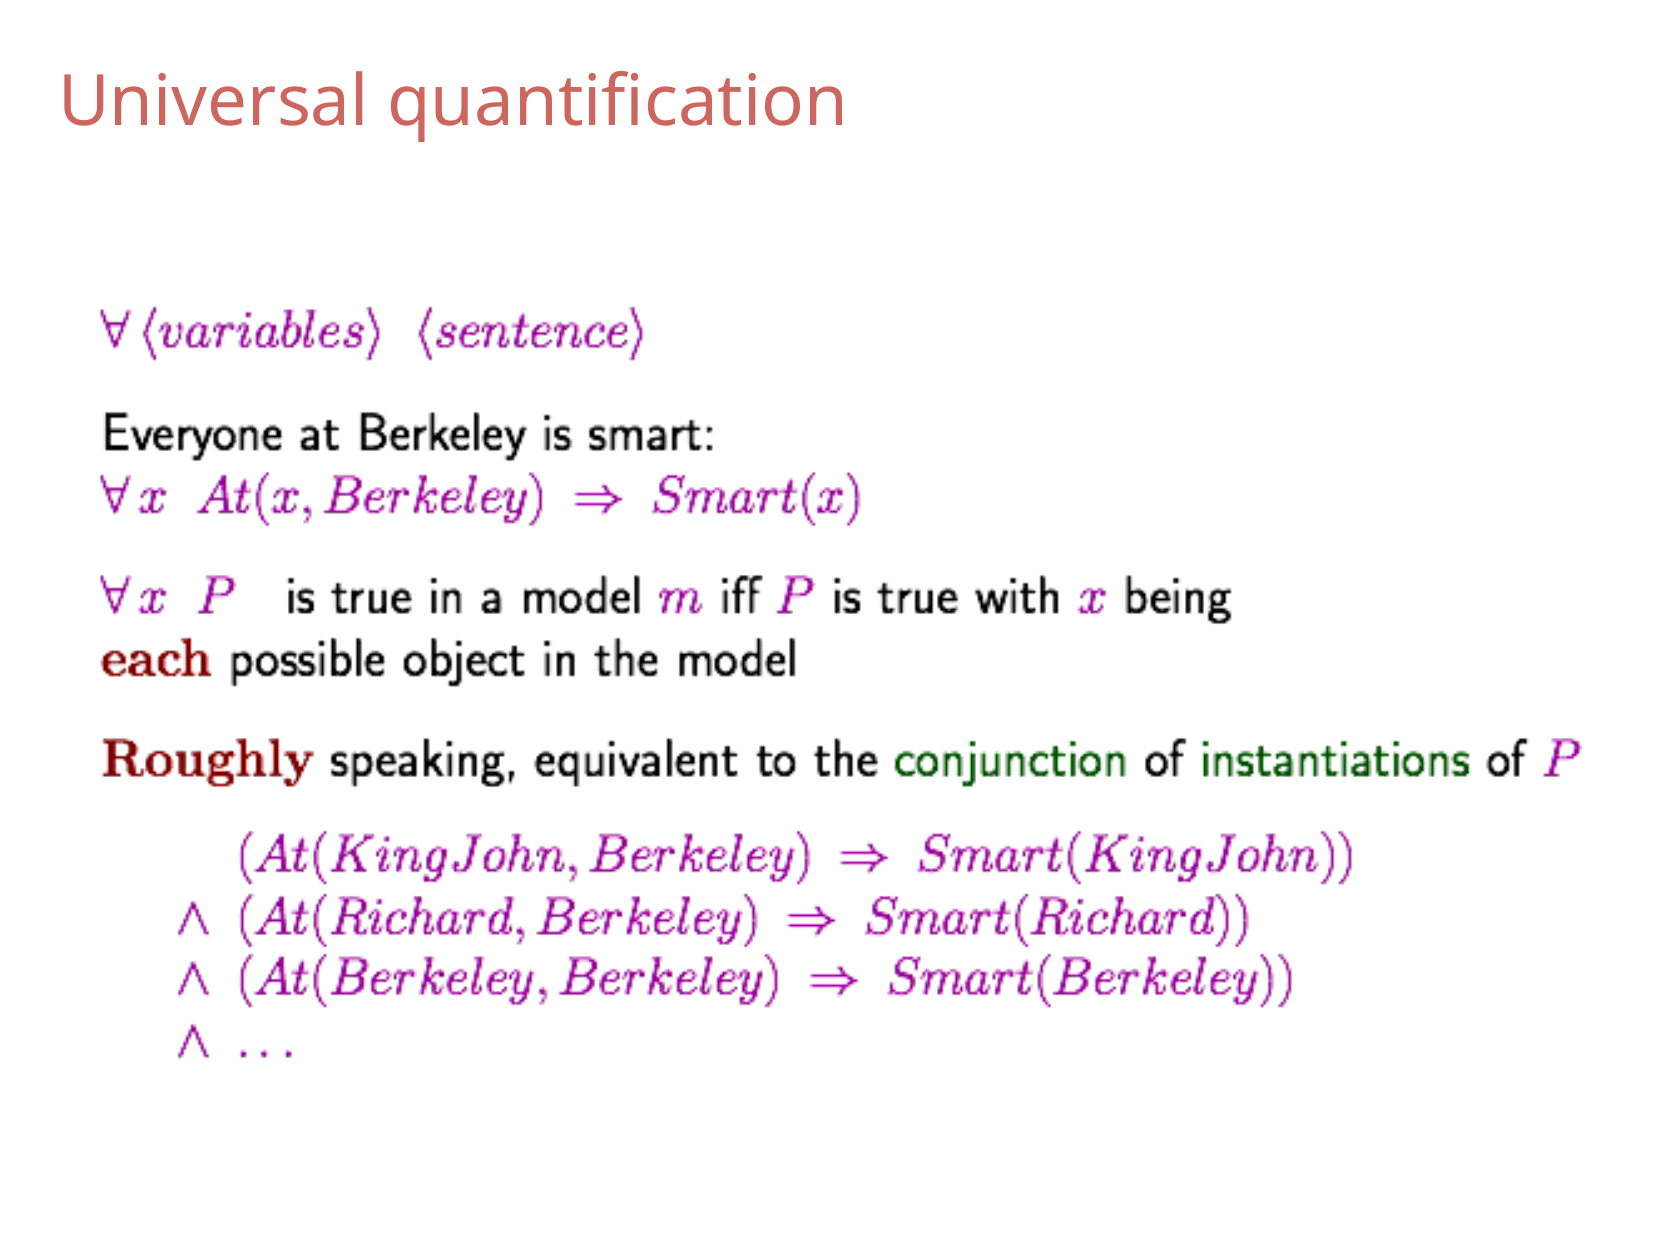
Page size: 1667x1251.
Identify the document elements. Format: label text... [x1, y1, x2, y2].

picture [84, 293, 1615, 1088]
list Universal quantification [51, 47, 1613, 232]
